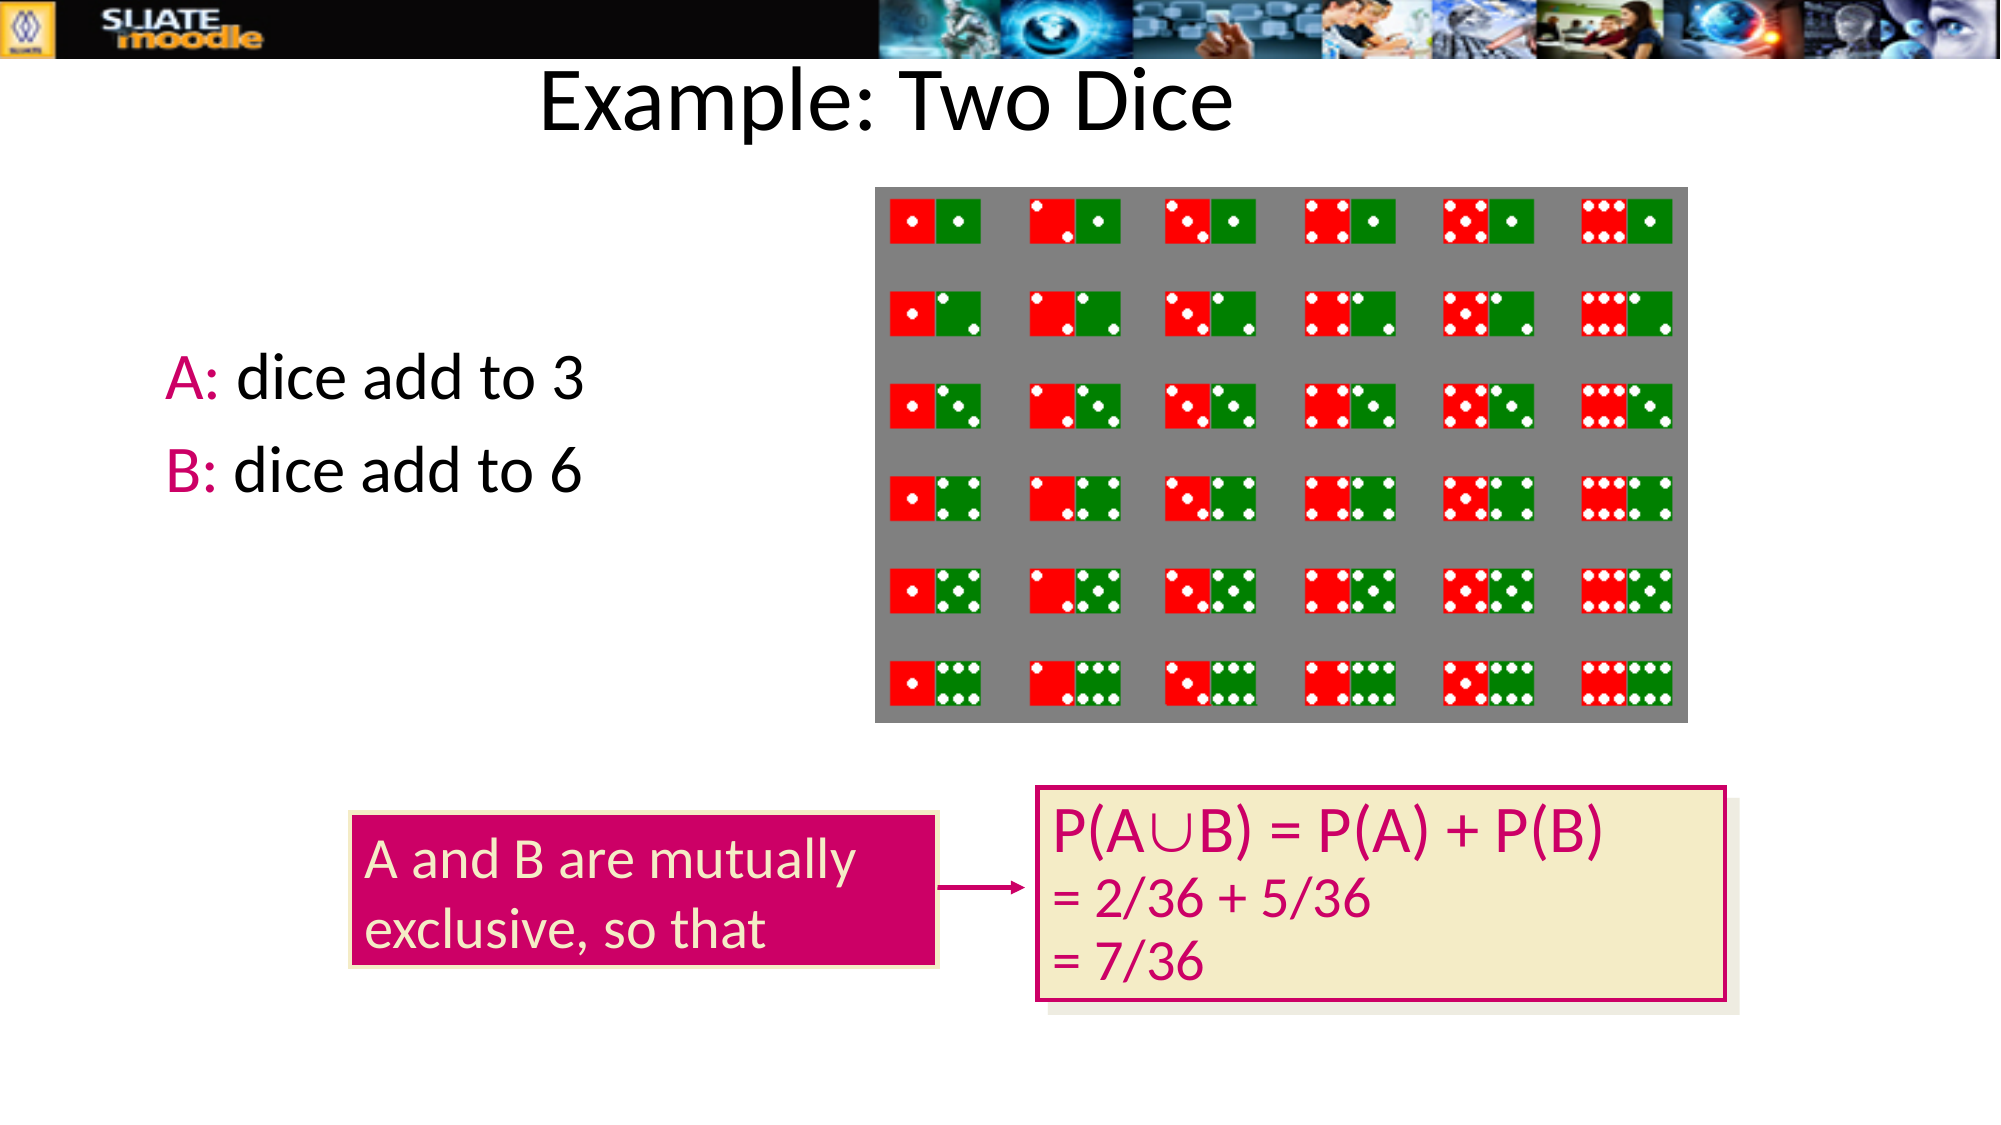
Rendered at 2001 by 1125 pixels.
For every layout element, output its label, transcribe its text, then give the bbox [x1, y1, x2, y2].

picture [0, 0, 249, 59]
text_box P(AB) = P(A) + P(B) = 2/36 + 5/36 = 7/36 [1037, 787, 1725, 1000]
list A: dice add to 3 B: dice add to 6 [150, 324, 984, 1000]
picture [1525, 0, 2000, 59]
title Example: Two Dice [249, 0, 1525, 188]
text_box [349, 812, 1026, 973]
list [874, 187, 1688, 723]
